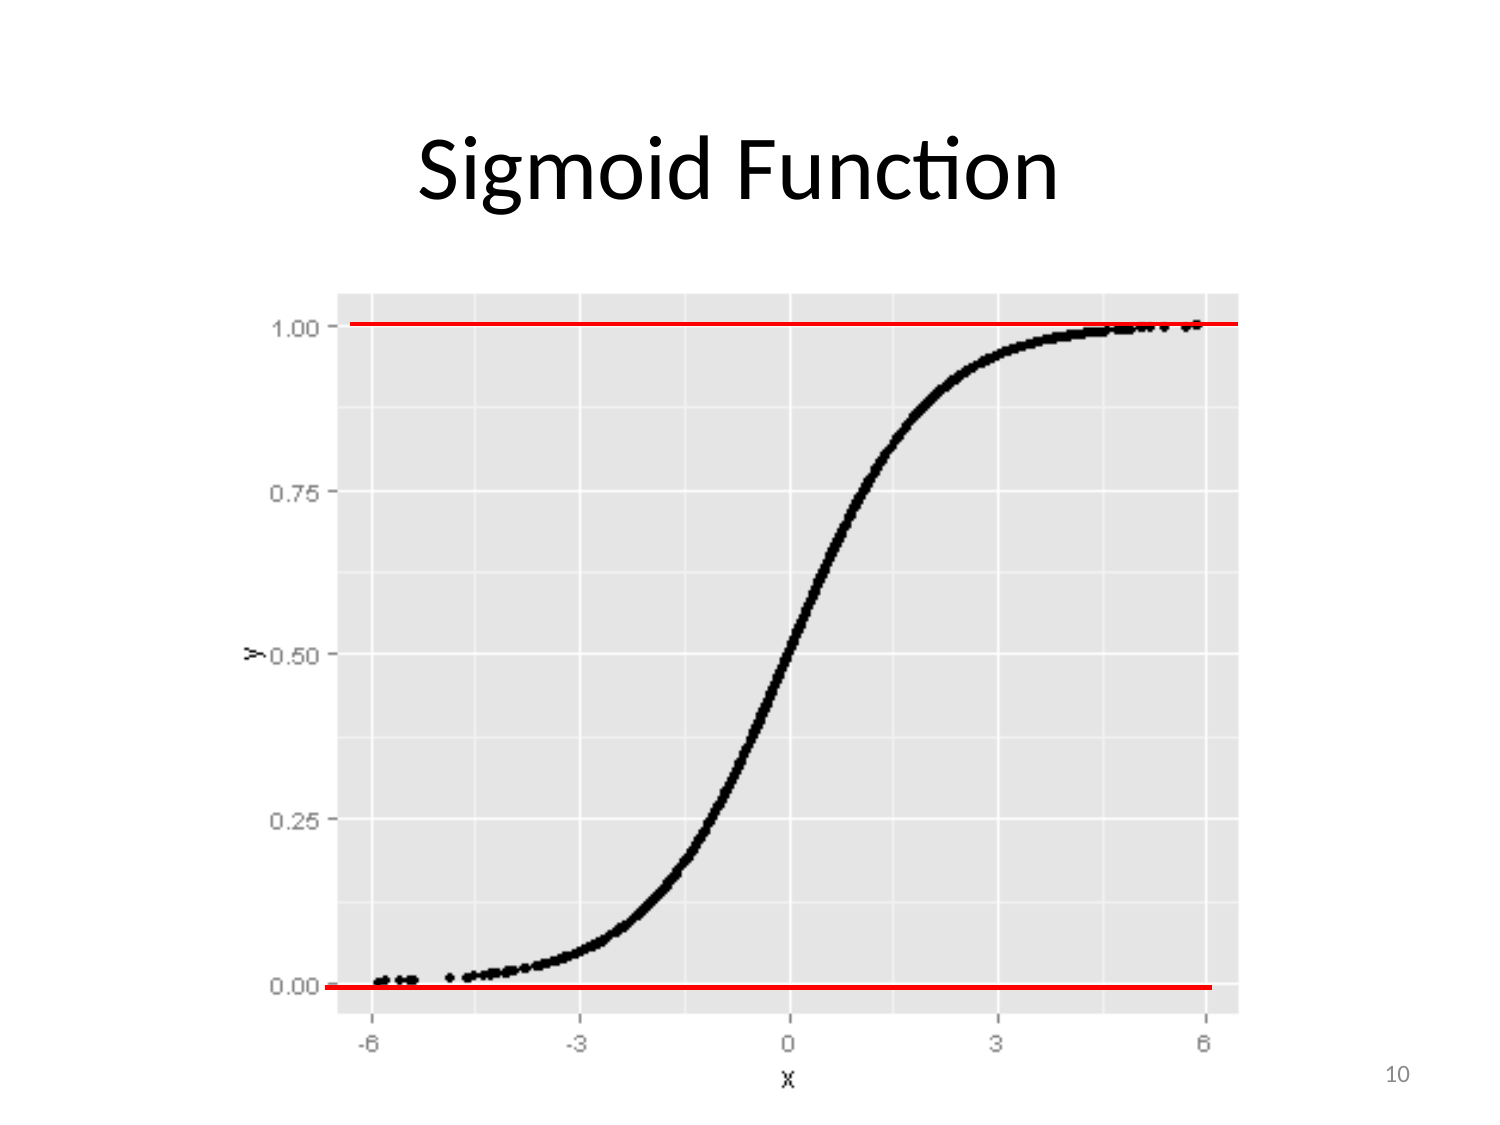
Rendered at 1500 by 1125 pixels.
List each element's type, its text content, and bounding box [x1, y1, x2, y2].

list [202, 249, 1287, 1122]
slide_number 10 [1291, 1042, 1425, 1103]
